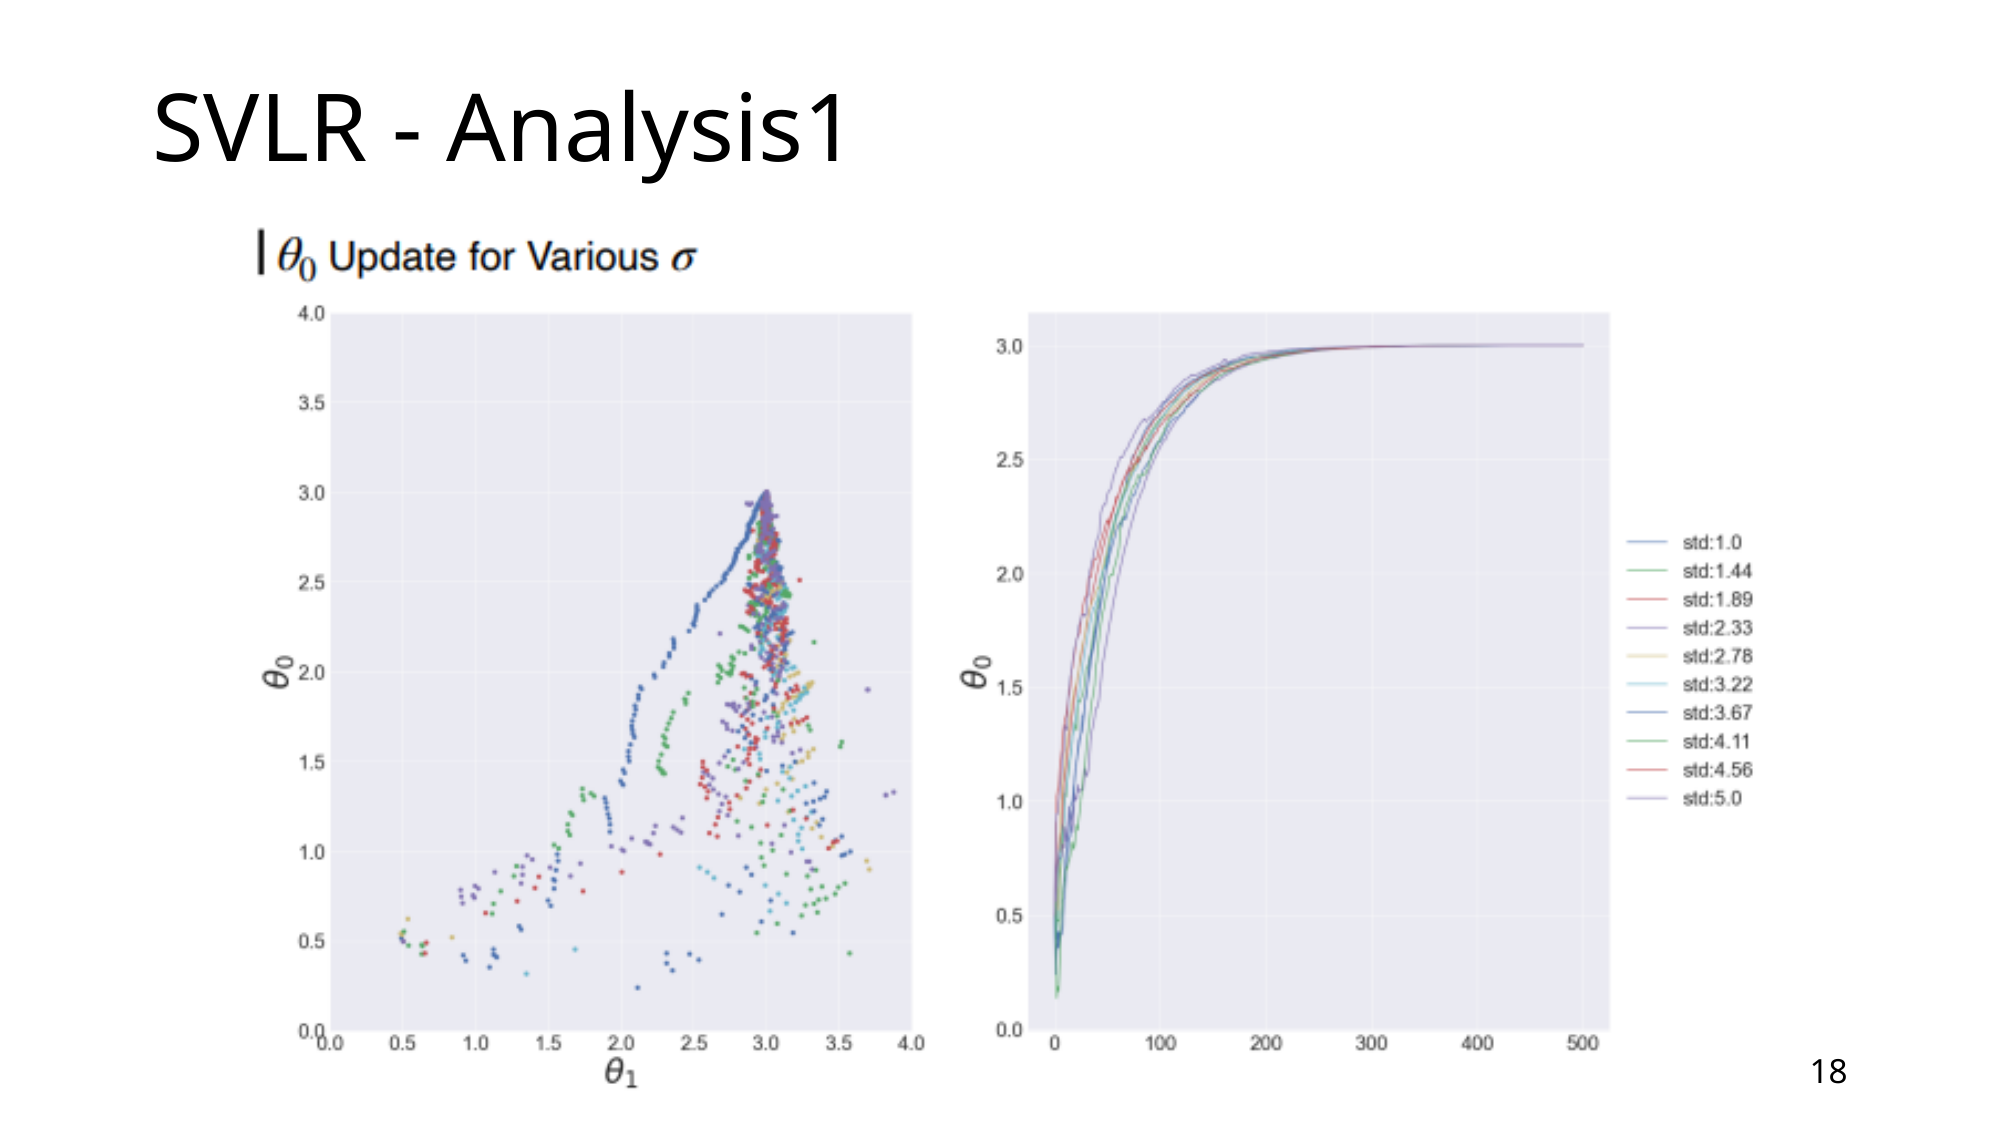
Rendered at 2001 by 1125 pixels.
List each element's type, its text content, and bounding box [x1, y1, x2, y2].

slide_number 18 [1412, 1042, 1863, 1103]
picture [236, 213, 1764, 1095]
text_box SVLR - Analysis1 [137, 59, 1863, 278]
